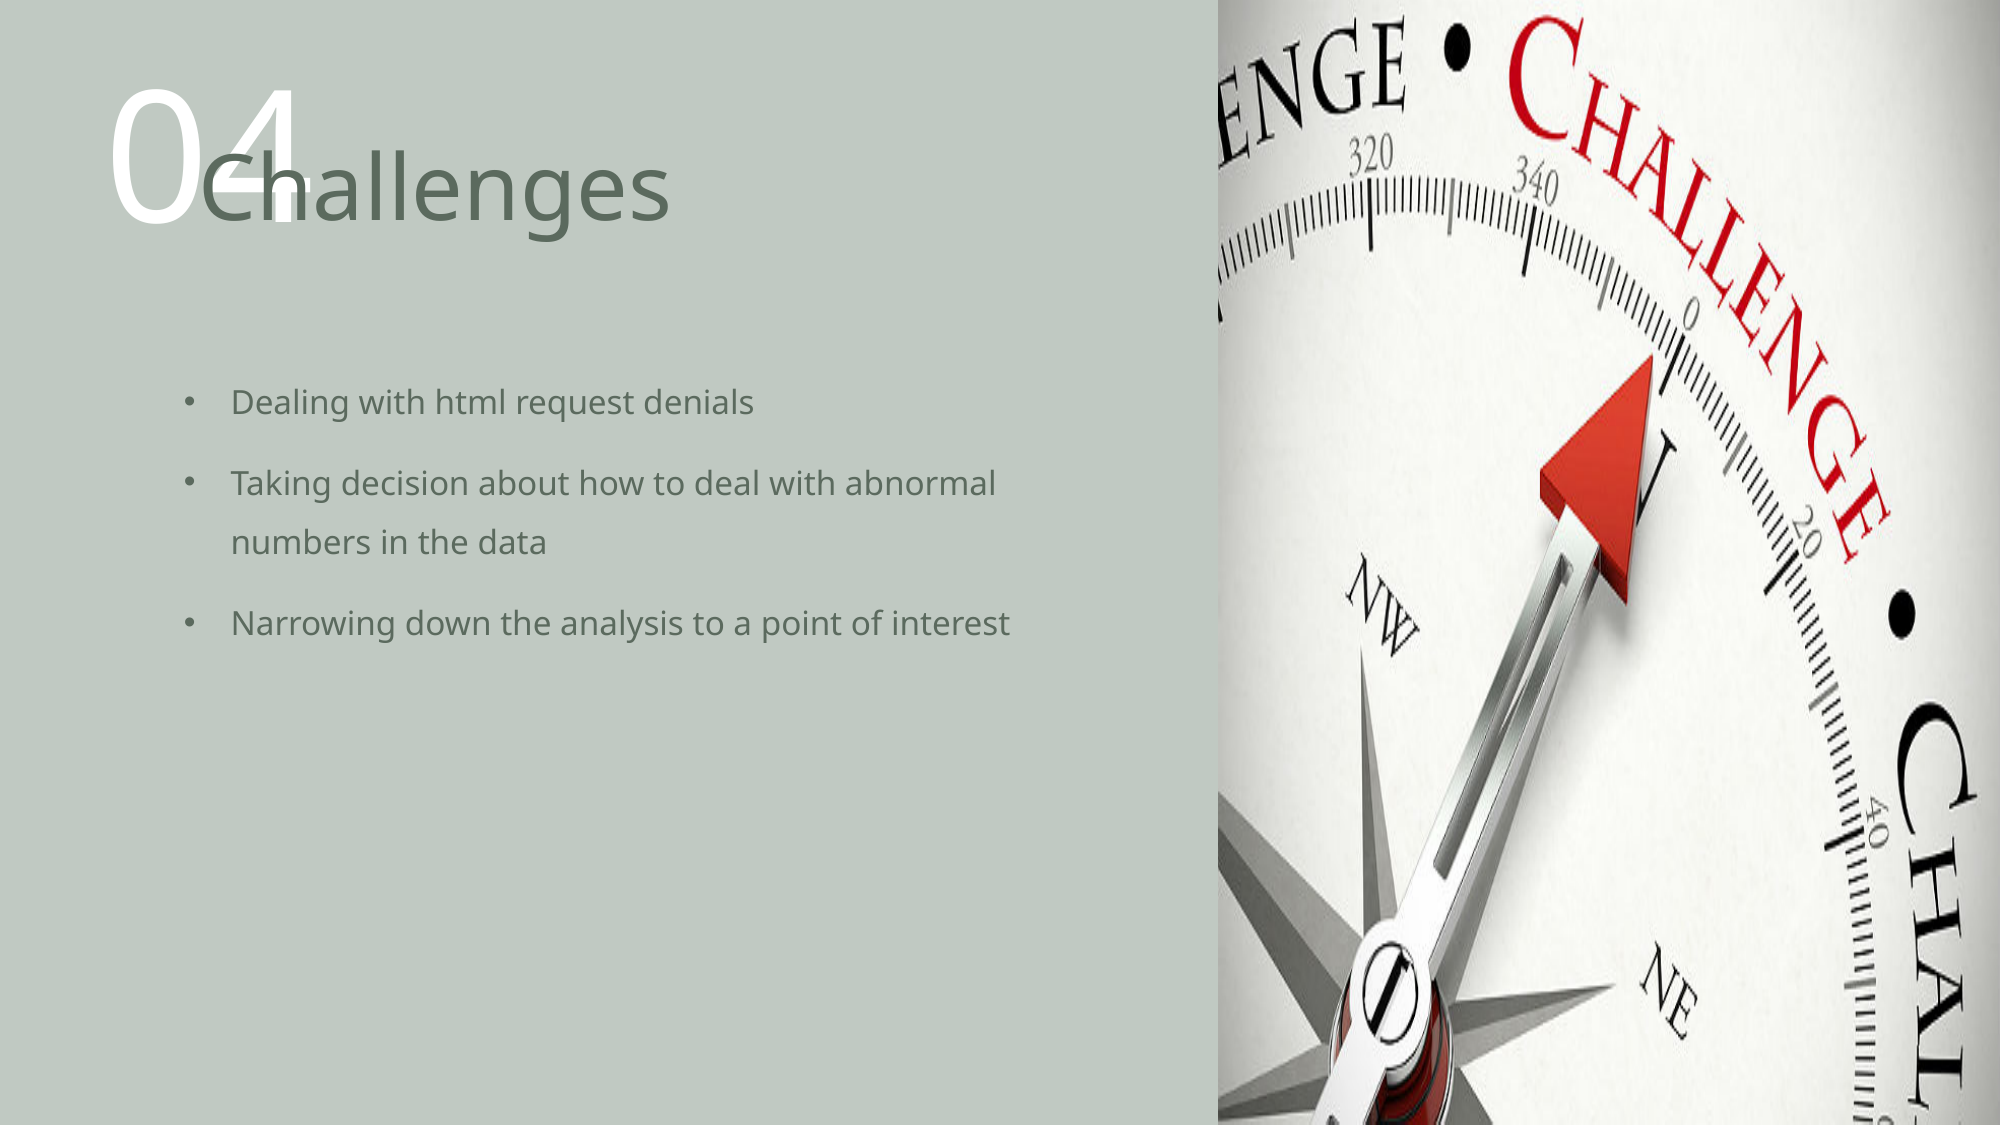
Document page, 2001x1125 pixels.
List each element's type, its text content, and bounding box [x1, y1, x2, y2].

text_box Challenges [183, 80, 942, 301]
list 04 [89, 56, 480, 240]
text_box Dealing with html request denials Taking decision about how to deal with abnormal numbers in the data Narrowing down the analysis to a point of interest [168, 353, 1073, 944]
picture [1218, 0, 2000, 1125]
